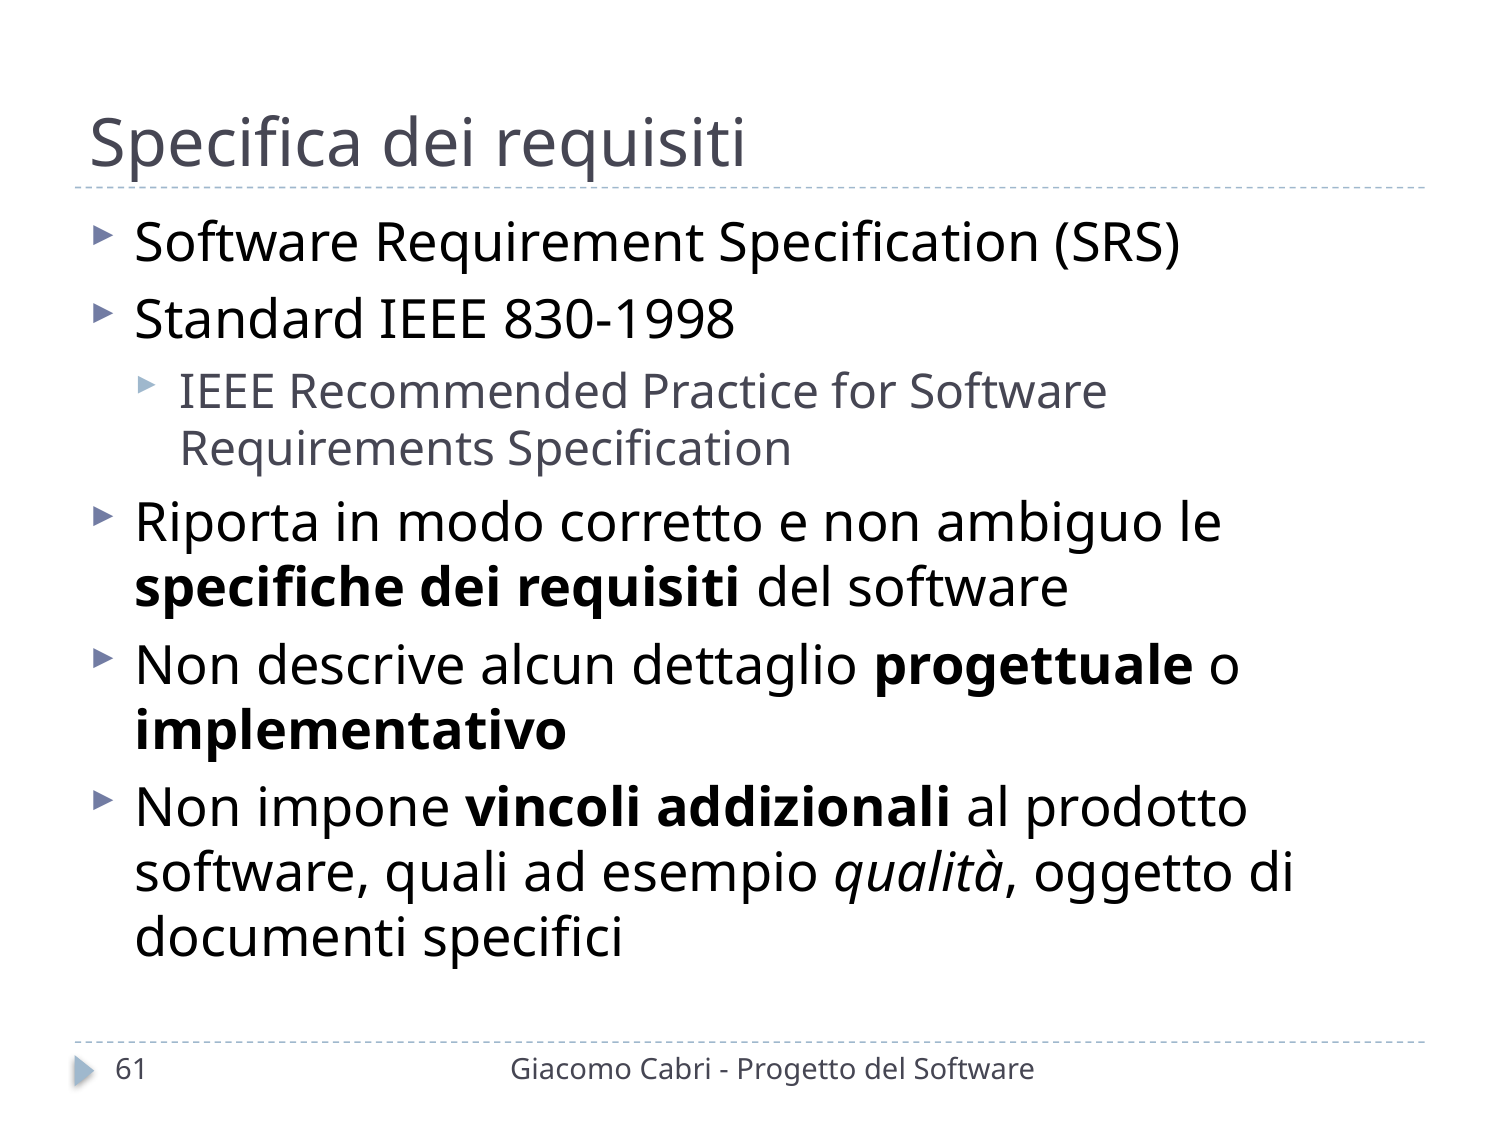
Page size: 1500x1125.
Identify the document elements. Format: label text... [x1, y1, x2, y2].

footer Giacomo Cabri - Progetto del Software [475, 1042, 1051, 1103]
title Specifica dei requisiti [75, 24, 1425, 188]
slide_number 61 [100, 1042, 426, 1103]
list Software Requirement Specification (SRS) Standard IEEE 830-1998 IEEE Recommended Practice for Software Requirements Specification Riporta in modo corretto e non ambiguo le specifiche dei requisiti del software Non descrive alcun dettaglio progettuale o implementativo Non impone vincoli addizionali al prodotto software, quali ad esempio qualità, oggetto di documenti specifici [75, 200, 1425, 1010]
